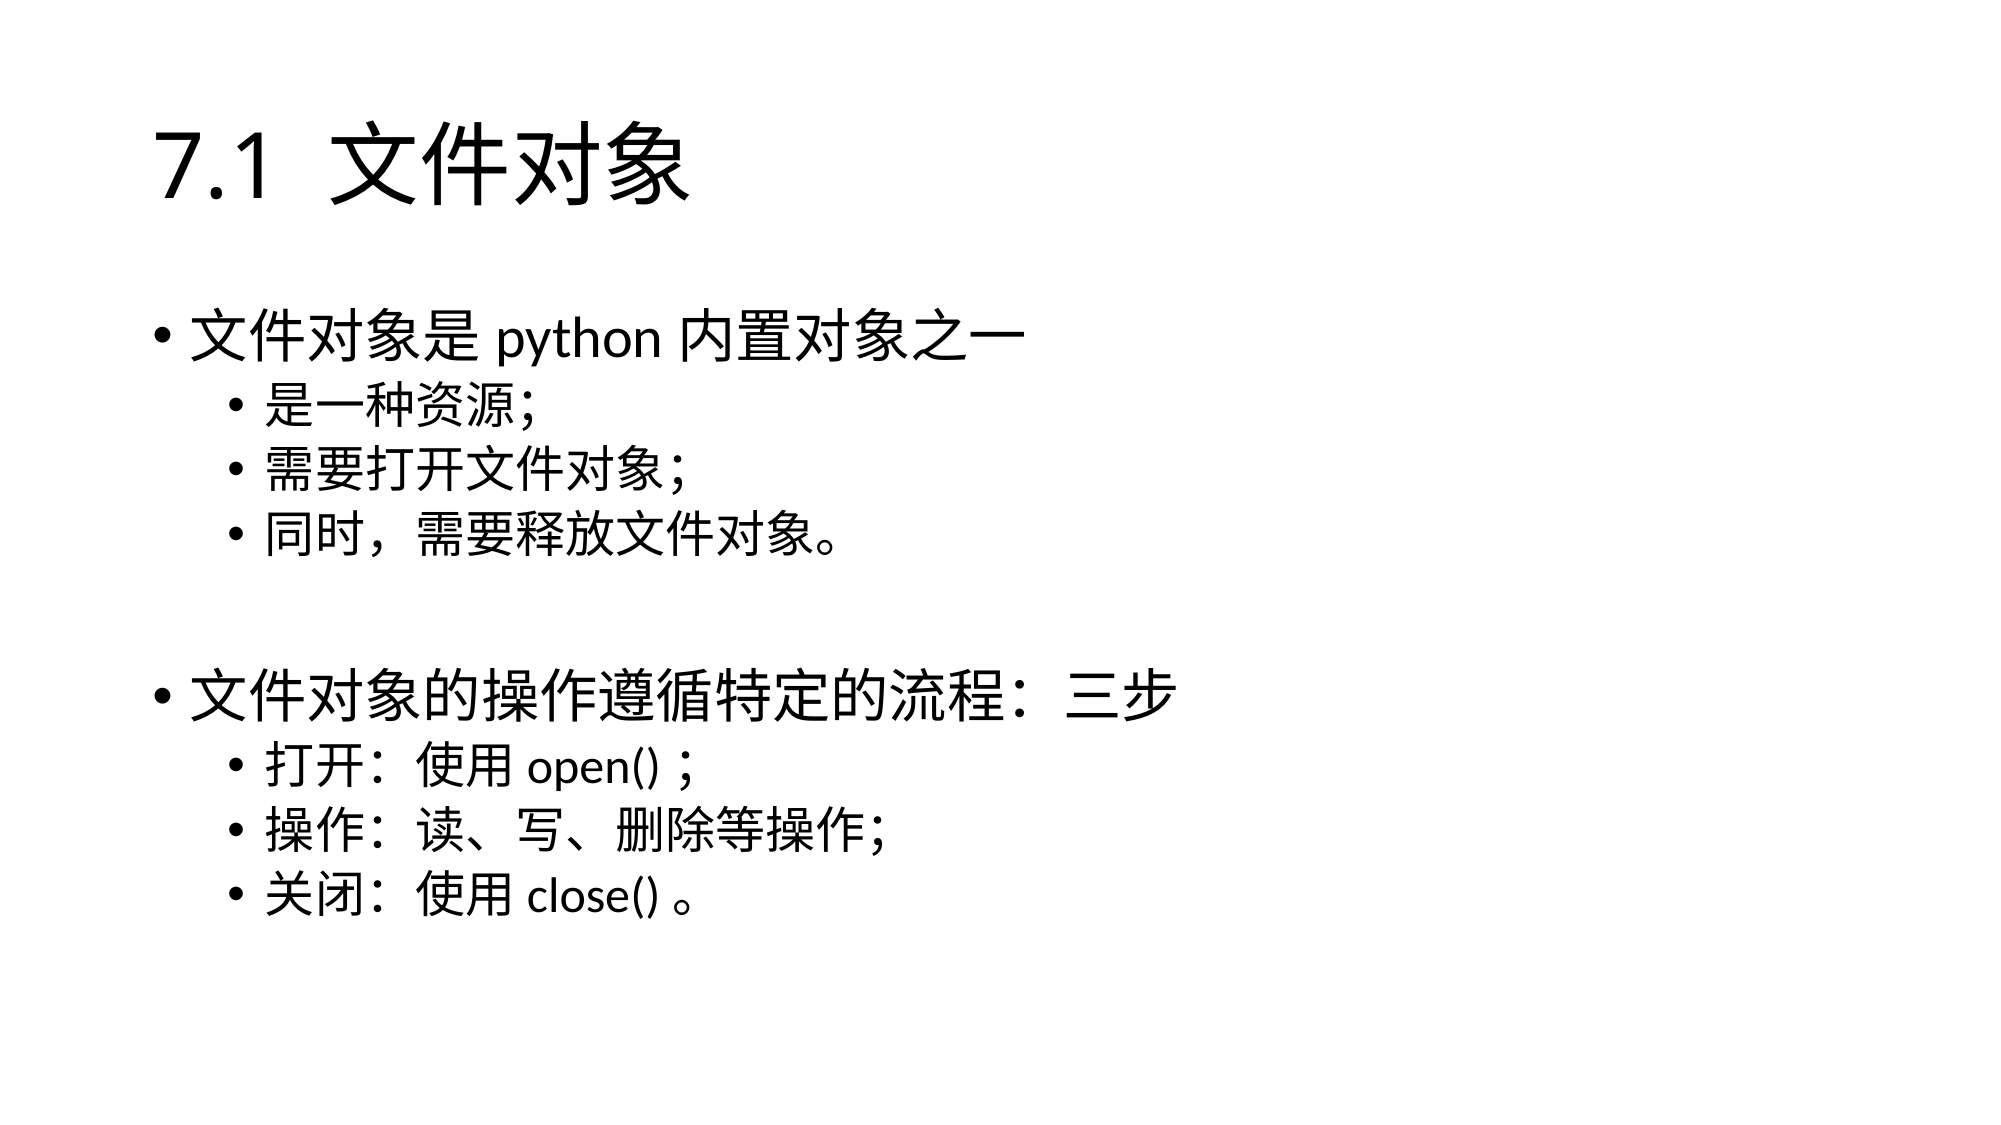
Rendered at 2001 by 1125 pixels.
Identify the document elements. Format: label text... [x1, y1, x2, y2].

list 文件对象是python内置对象之一 是一种资源； 需要打开文件对象； 同时，需要释放文件对象。 文件对象的操作遵循特定的流程：三步 打开：使用open()； 操作：读、写、删除等操作； 关闭：使用close()。 [137, 299, 1863, 1014]
title 7.1 文件对象 [137, 59, 1863, 278]
